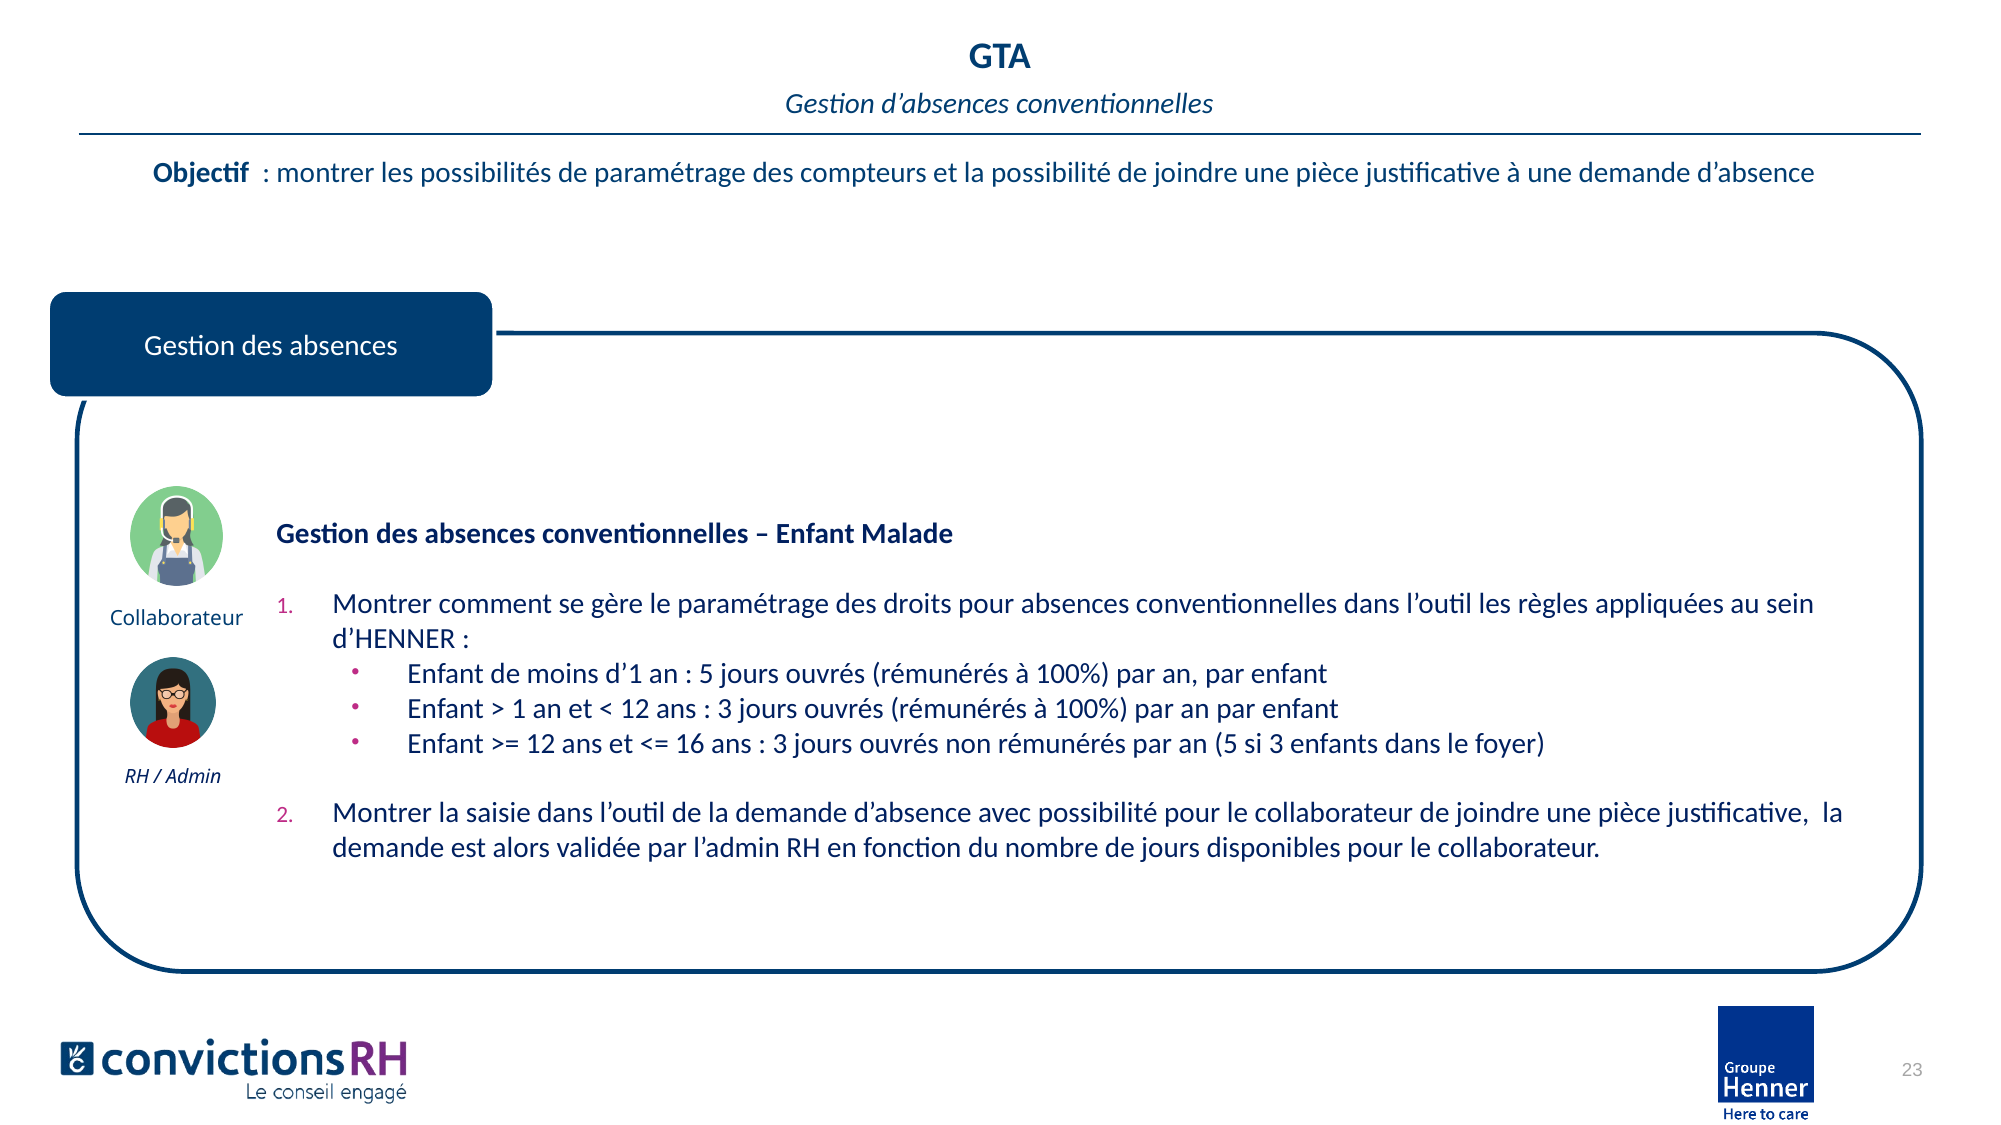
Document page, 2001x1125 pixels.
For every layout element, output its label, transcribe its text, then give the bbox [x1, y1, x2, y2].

picture [130, 486, 223, 586]
text_box Gestion des absences [45, 287, 497, 401]
text_box Gestion des absences conventionnelles – Enfant Malade Montrer comment se gère le paramétrage des droits pour absences conventionnelles dans l’outil les règles appliquées au sein d’HENNER : Enfant de moins d’1 an : 5 jours ouvrés (rémunérés à 100%) par an, par enfant Enfant > 1 an et < 12 ans : 3 jours ouvrés (rémunérés à 100%) par an par enfant Enfant >= 12 ans et <= 16 ans : 3 jours ouvrés non rémunérés par an (5 si 3 enfants dans le foyer) Montrer la saisie dans l’outil de la demande d’absence avec possibilité pour le collaborateur de joindre une pièce justificative, la demande est alors validée par l’admin RH en fonction du nombre de jours disponibles pour le collaborateur. [231, 506, 1922, 872]
list Gestion d’absences conventionnelles [77, 79, 1923, 124]
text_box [41, 657, 305, 798]
list Objectif : montrer les possibilités de paramétrage des compteurs et la possibilité de joindre une pièce justificative à une demande d’absence [153, 145, 1847, 297]
text_box Collaborateur [86, 596, 267, 637]
picture [44, 1025, 422, 1115]
picture [1718, 1006, 1814, 1125]
title gta [77, 34, 1923, 79]
slide_number 23 [1836, 1057, 1923, 1080]
text_box [74, 330, 1924, 974]
